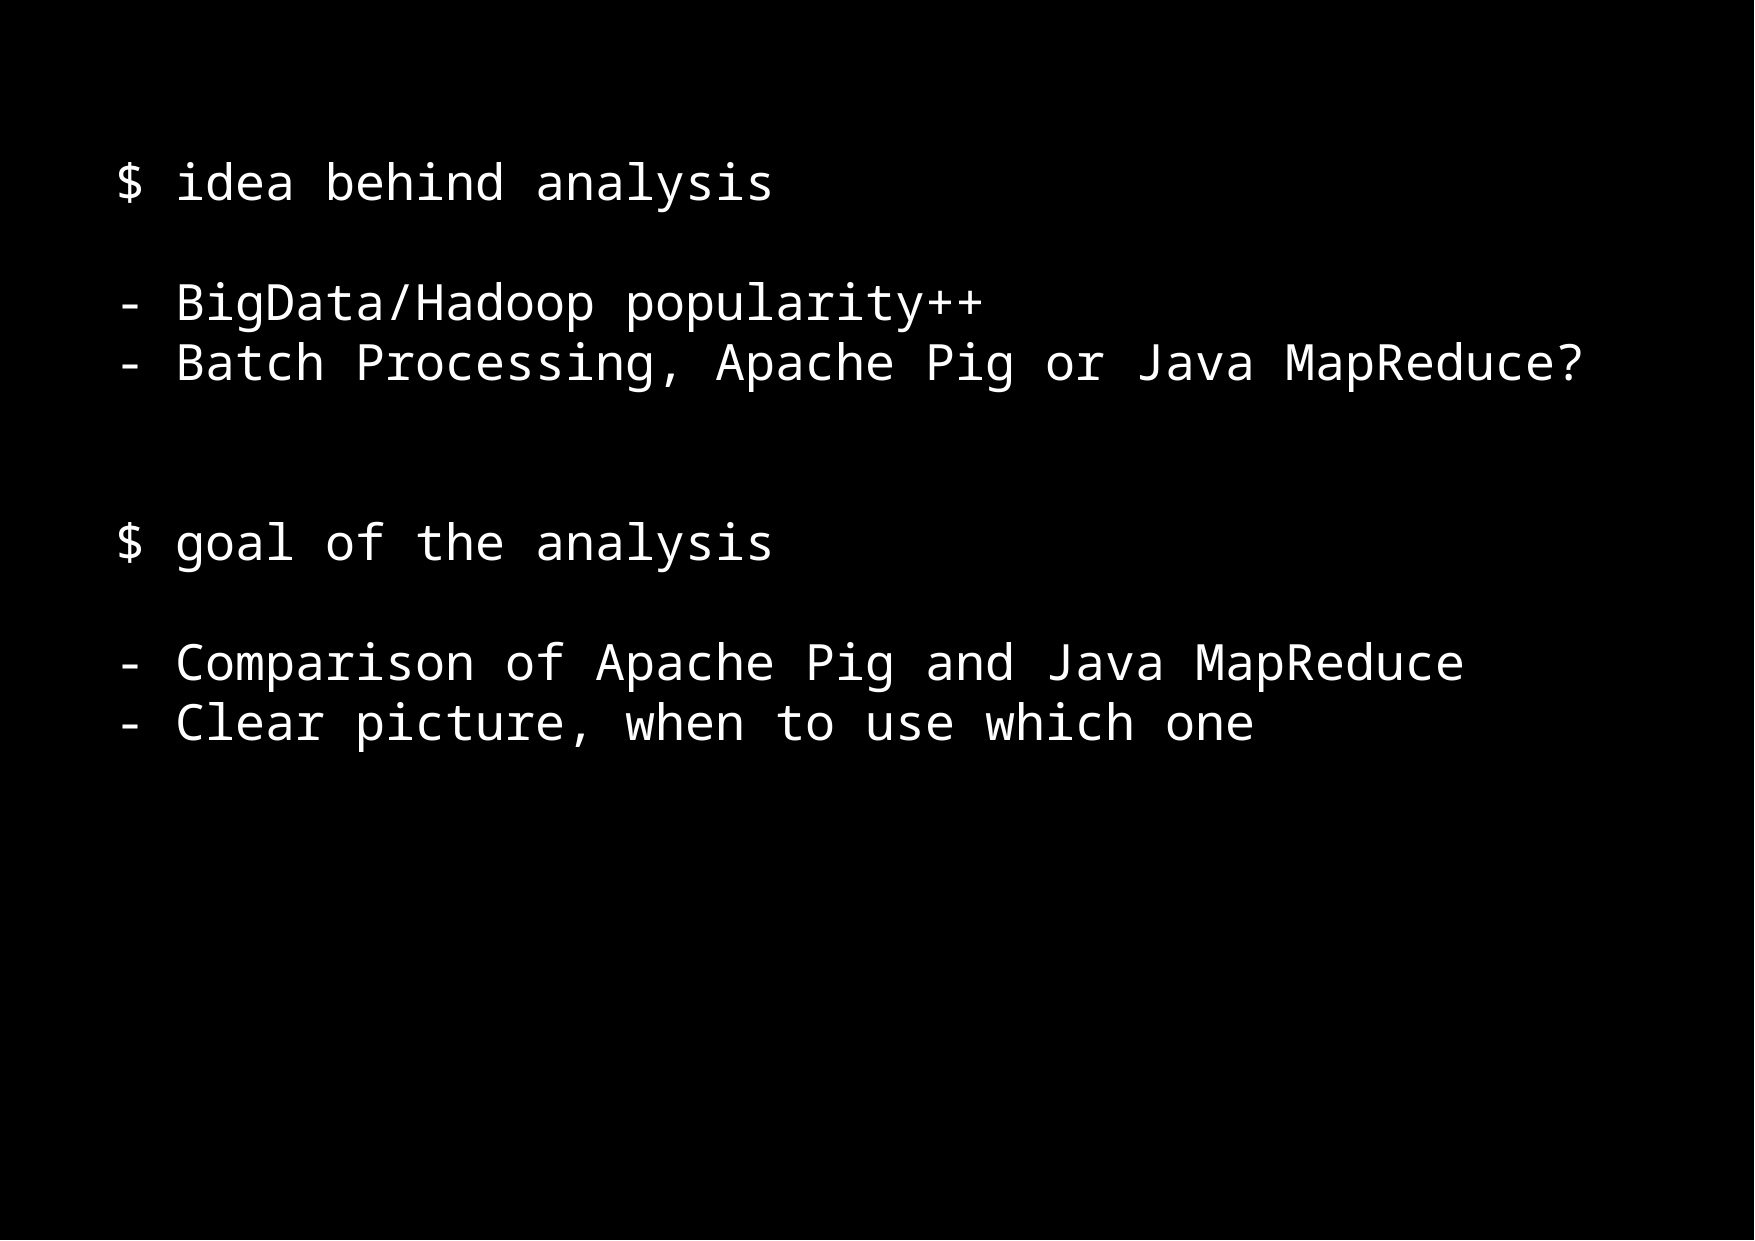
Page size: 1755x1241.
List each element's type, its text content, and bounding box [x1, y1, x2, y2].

text_box $ idea behind analysis - BigData/Hadoop popularity++ - Batch Processing, Apache Pig or Java MapReduce? $ goal of the analysis - Comparison of Apache Pig and Java MapReduce - Clear picture, when to use which one [84, 134, 1682, 827]
